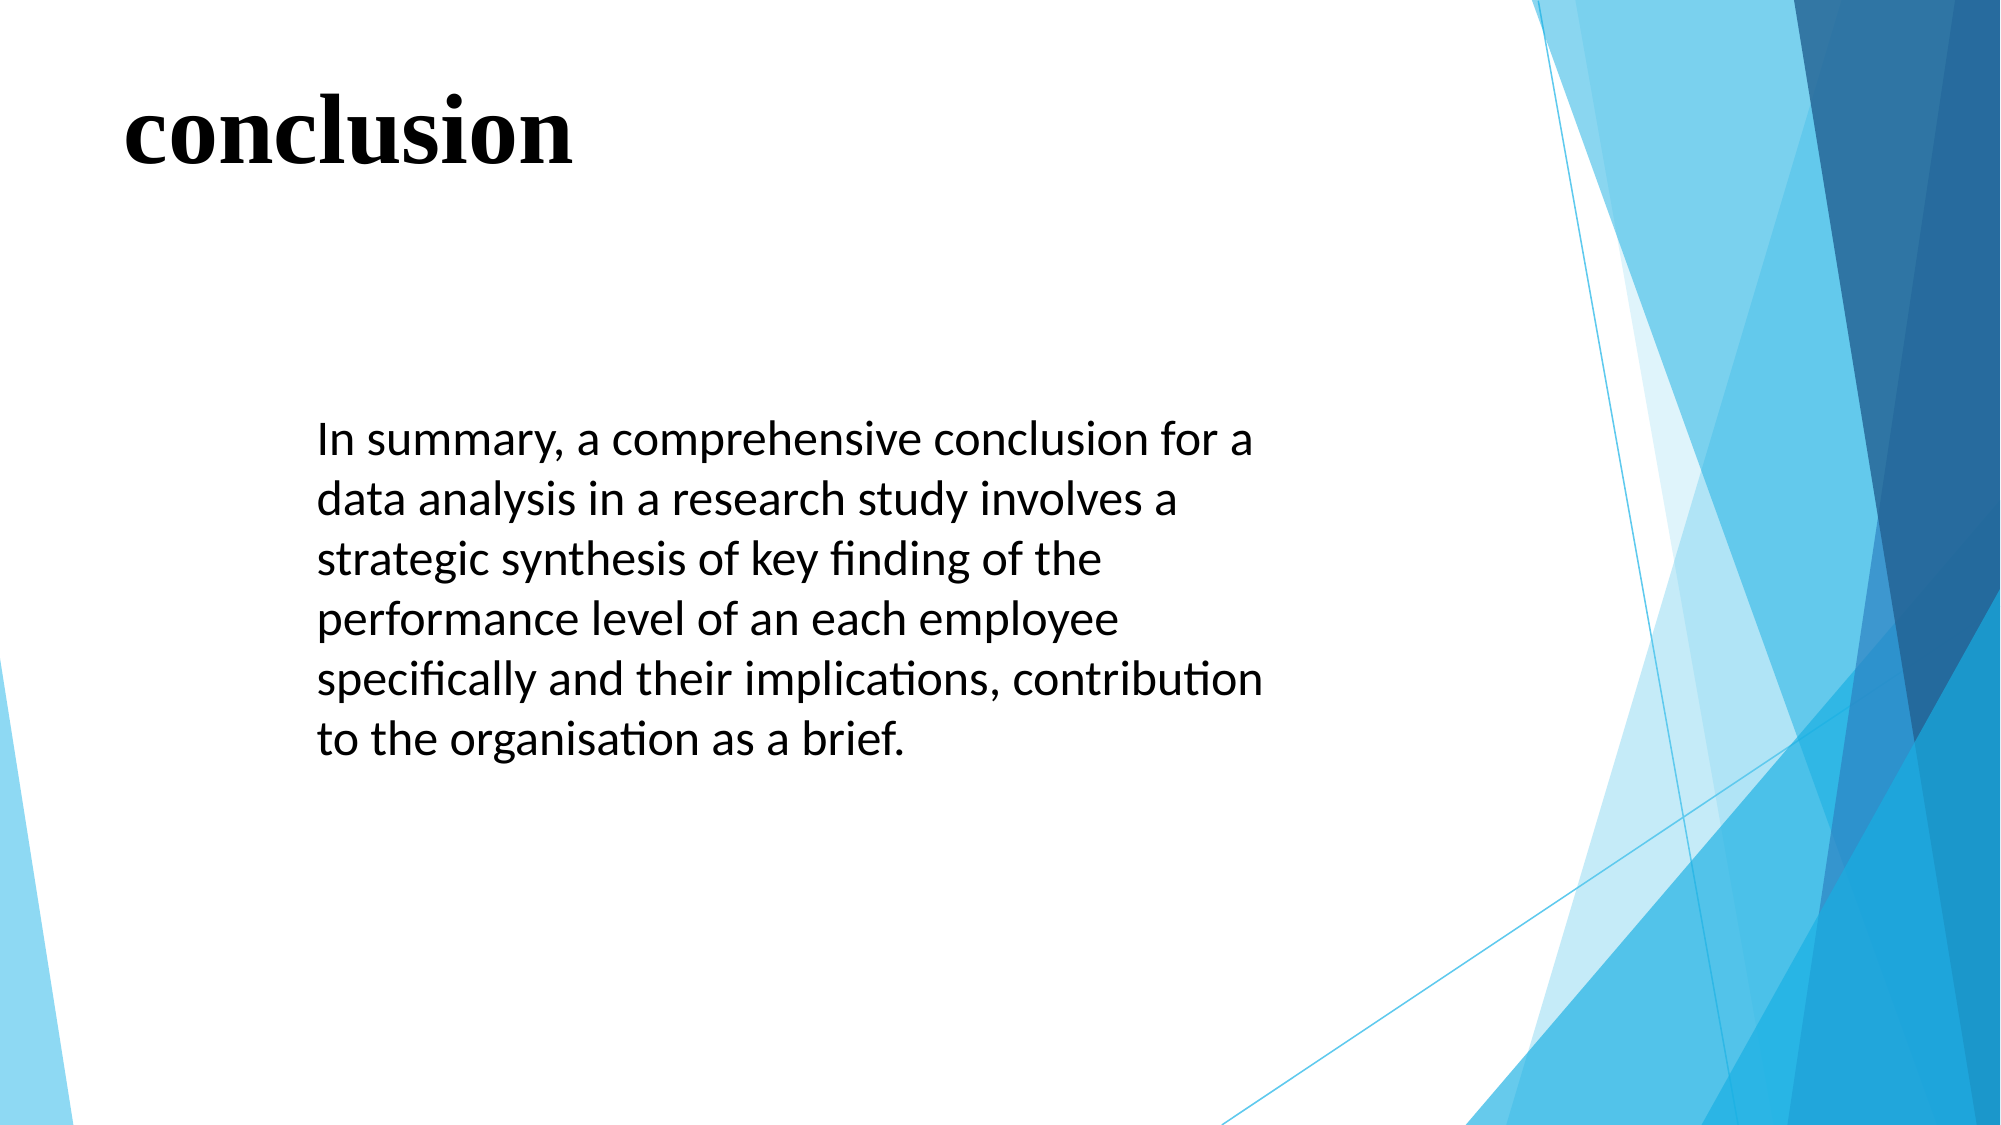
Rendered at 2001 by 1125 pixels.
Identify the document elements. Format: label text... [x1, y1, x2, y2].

title conclusion [123, 63, 1877, 188]
text_box In summary, a comprehensive conclusion for a data analysis in a research study involves a strategic synthesis of key finding of the performance level of an each employee specifically and their implications, contribution to the organisation as a brief. [301, 398, 1303, 774]
